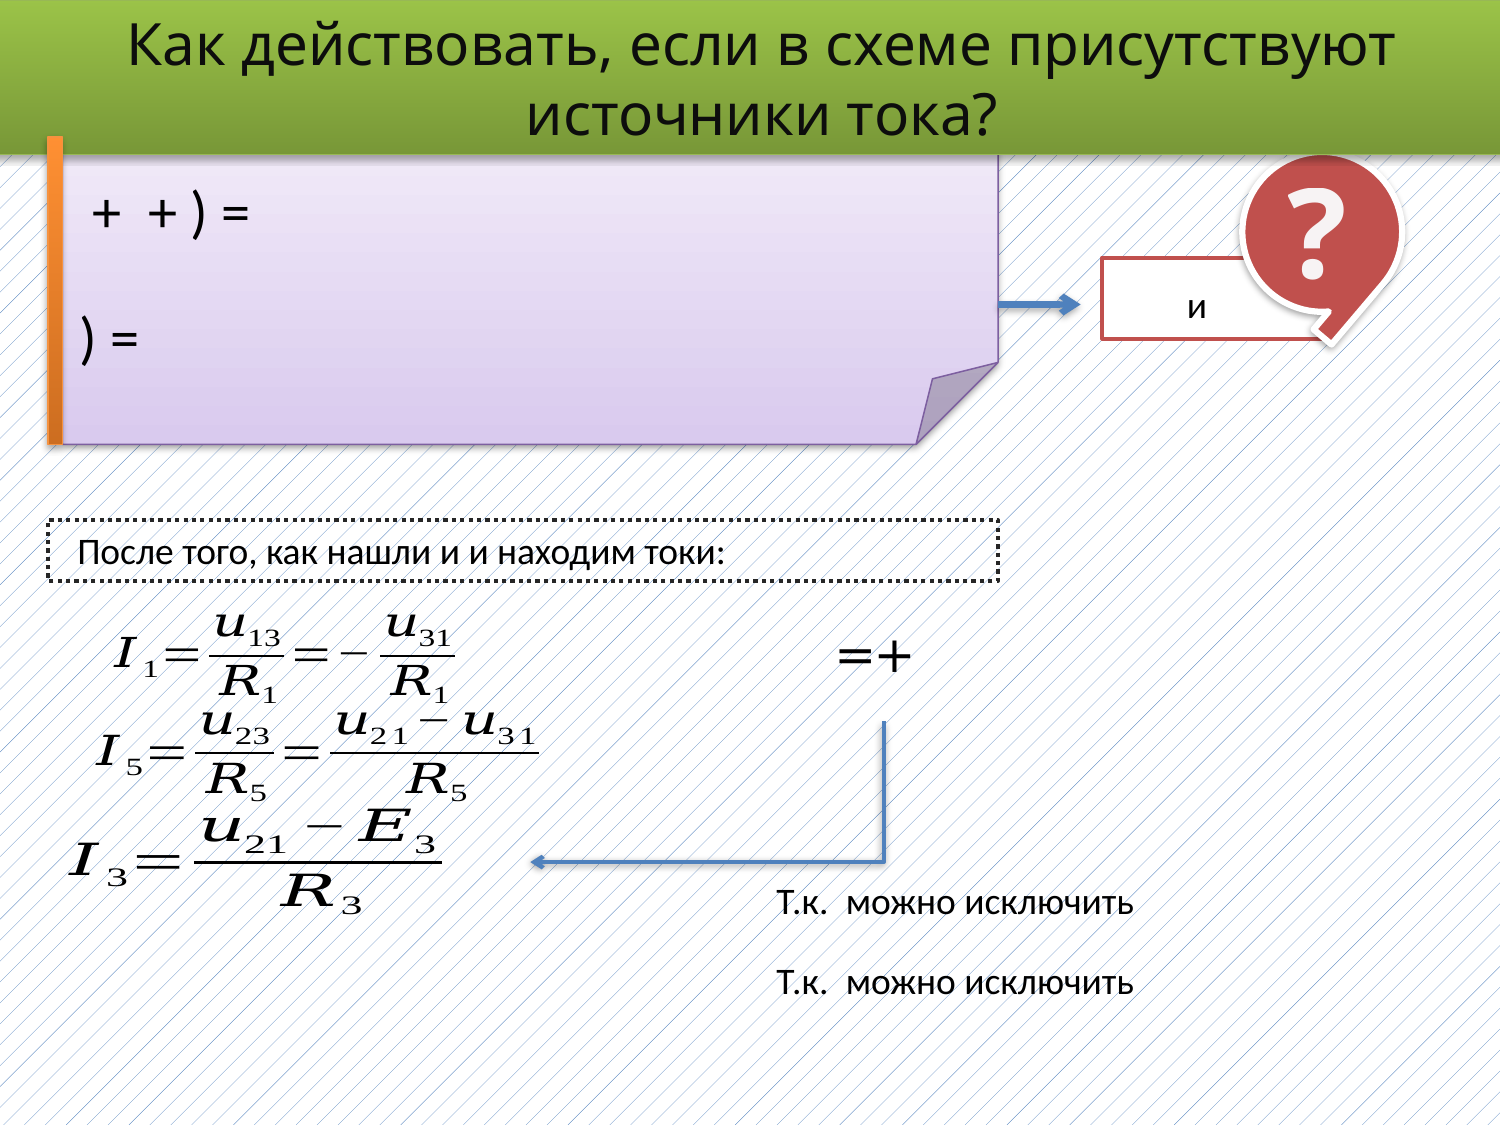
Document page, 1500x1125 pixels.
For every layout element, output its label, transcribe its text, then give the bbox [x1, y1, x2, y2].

text_box [66, 166, 999, 446]
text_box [113, 613, 153, 911]
text_box [1239, 166, 1273, 299]
text_box [1100, 256, 1311, 341]
text_box Как действовать, если в схеме присутствуют источники тока? [0, 0, 1500, 155]
text_box [46, 518, 1000, 583]
text_box [47, 136, 63, 445]
text_box ? [1273, 166, 1428, 312]
text_box [1300, 312, 1364, 348]
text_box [636, 614, 778, 969]
text_box [919, 365, 993, 439]
